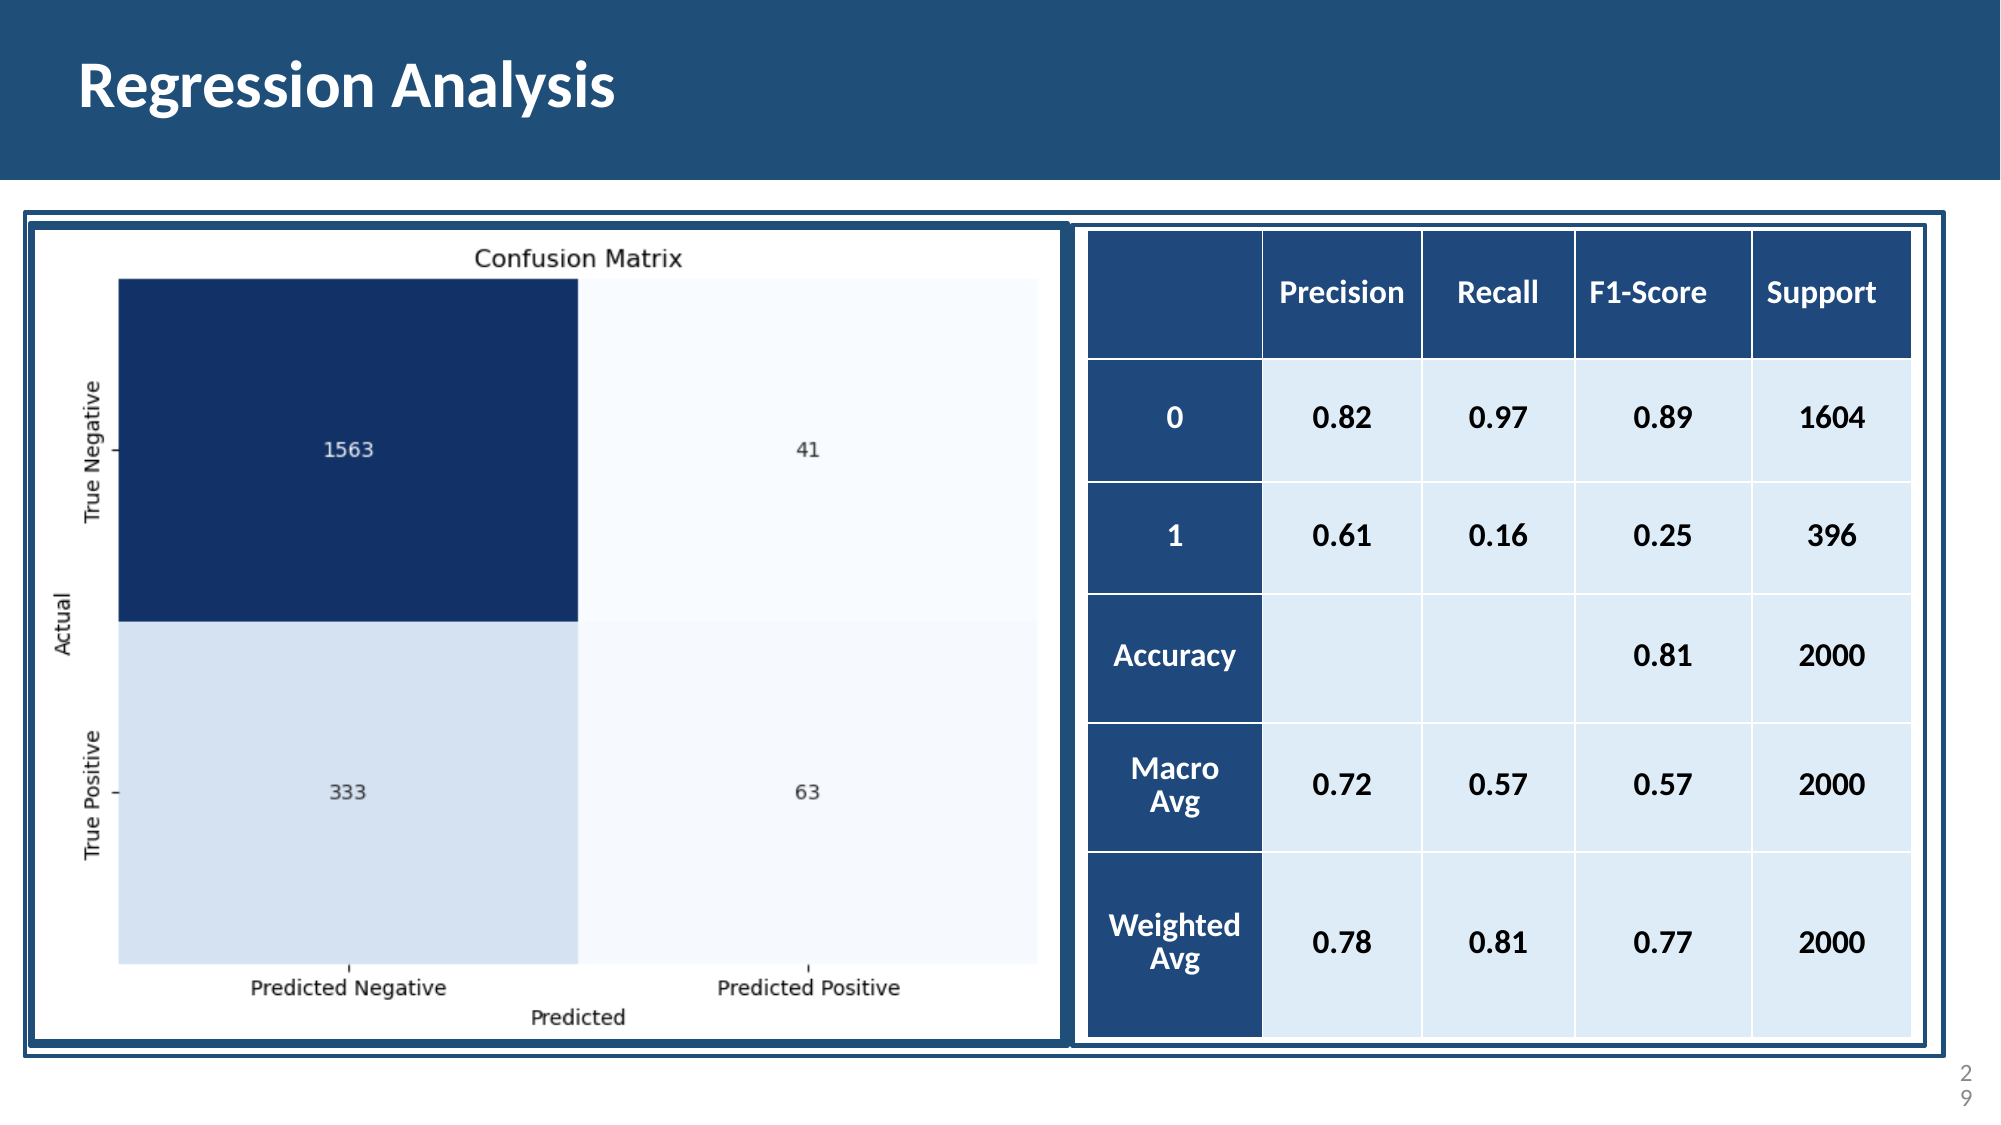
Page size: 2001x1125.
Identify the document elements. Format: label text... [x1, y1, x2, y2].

table_cell Weighted Avg [1088, 853, 1262, 1037]
table_cell 0 [1088, 360, 1262, 481]
table_cell 2000 [1753, 853, 1911, 1037]
table_cell 0.81 [1423, 853, 1574, 1037]
text_box [1077, 212, 1944, 1057]
table_header Precision [1263, 231, 1421, 358]
table_header [1088, 231, 1262, 358]
table_cell 2000 [1753, 595, 1911, 722]
table_cell 0.16 [1423, 483, 1574, 593]
table_cell 0.72 [1263, 724, 1421, 851]
table_cell 396 [1753, 483, 1911, 593]
table_cell Macro Avg [1088, 724, 1262, 851]
table_cell 0.82 [1263, 360, 1421, 481]
table_cell 1 [1088, 483, 1262, 593]
table_cell 0.57 [1576, 724, 1751, 851]
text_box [22, 212, 1076, 1057]
table_cell 0.81 [1576, 595, 1751, 722]
table_cell 0.25 [1576, 483, 1751, 593]
table_cell 0.78 [1263, 853, 1421, 1037]
table_cell 0.61 [1263, 483, 1421, 593]
table_cell 1604 [1753, 360, 1911, 481]
title Regression Analysis [76, 39, 1596, 212]
table_header Support [1753, 231, 1911, 358]
slide_number 29 [1940, 1056, 1984, 1125]
table_cell [1263, 595, 1421, 722]
table_cell 0.77 [1576, 853, 1751, 1037]
table_header F1-Score [1576, 231, 1751, 358]
table_cell 0.57 [1423, 724, 1574, 851]
table_cell 0.97 [1423, 360, 1574, 481]
picture [34, 230, 1060, 1039]
table_cell Accuracy [1088, 595, 1262, 722]
text_box [1080, 224, 1925, 1046]
table_header Recall [1423, 231, 1574, 358]
table_cell [1423, 595, 1574, 722]
table_cell 0.89 [1576, 360, 1751, 481]
table_cell 2000 [1753, 724, 1911, 851]
